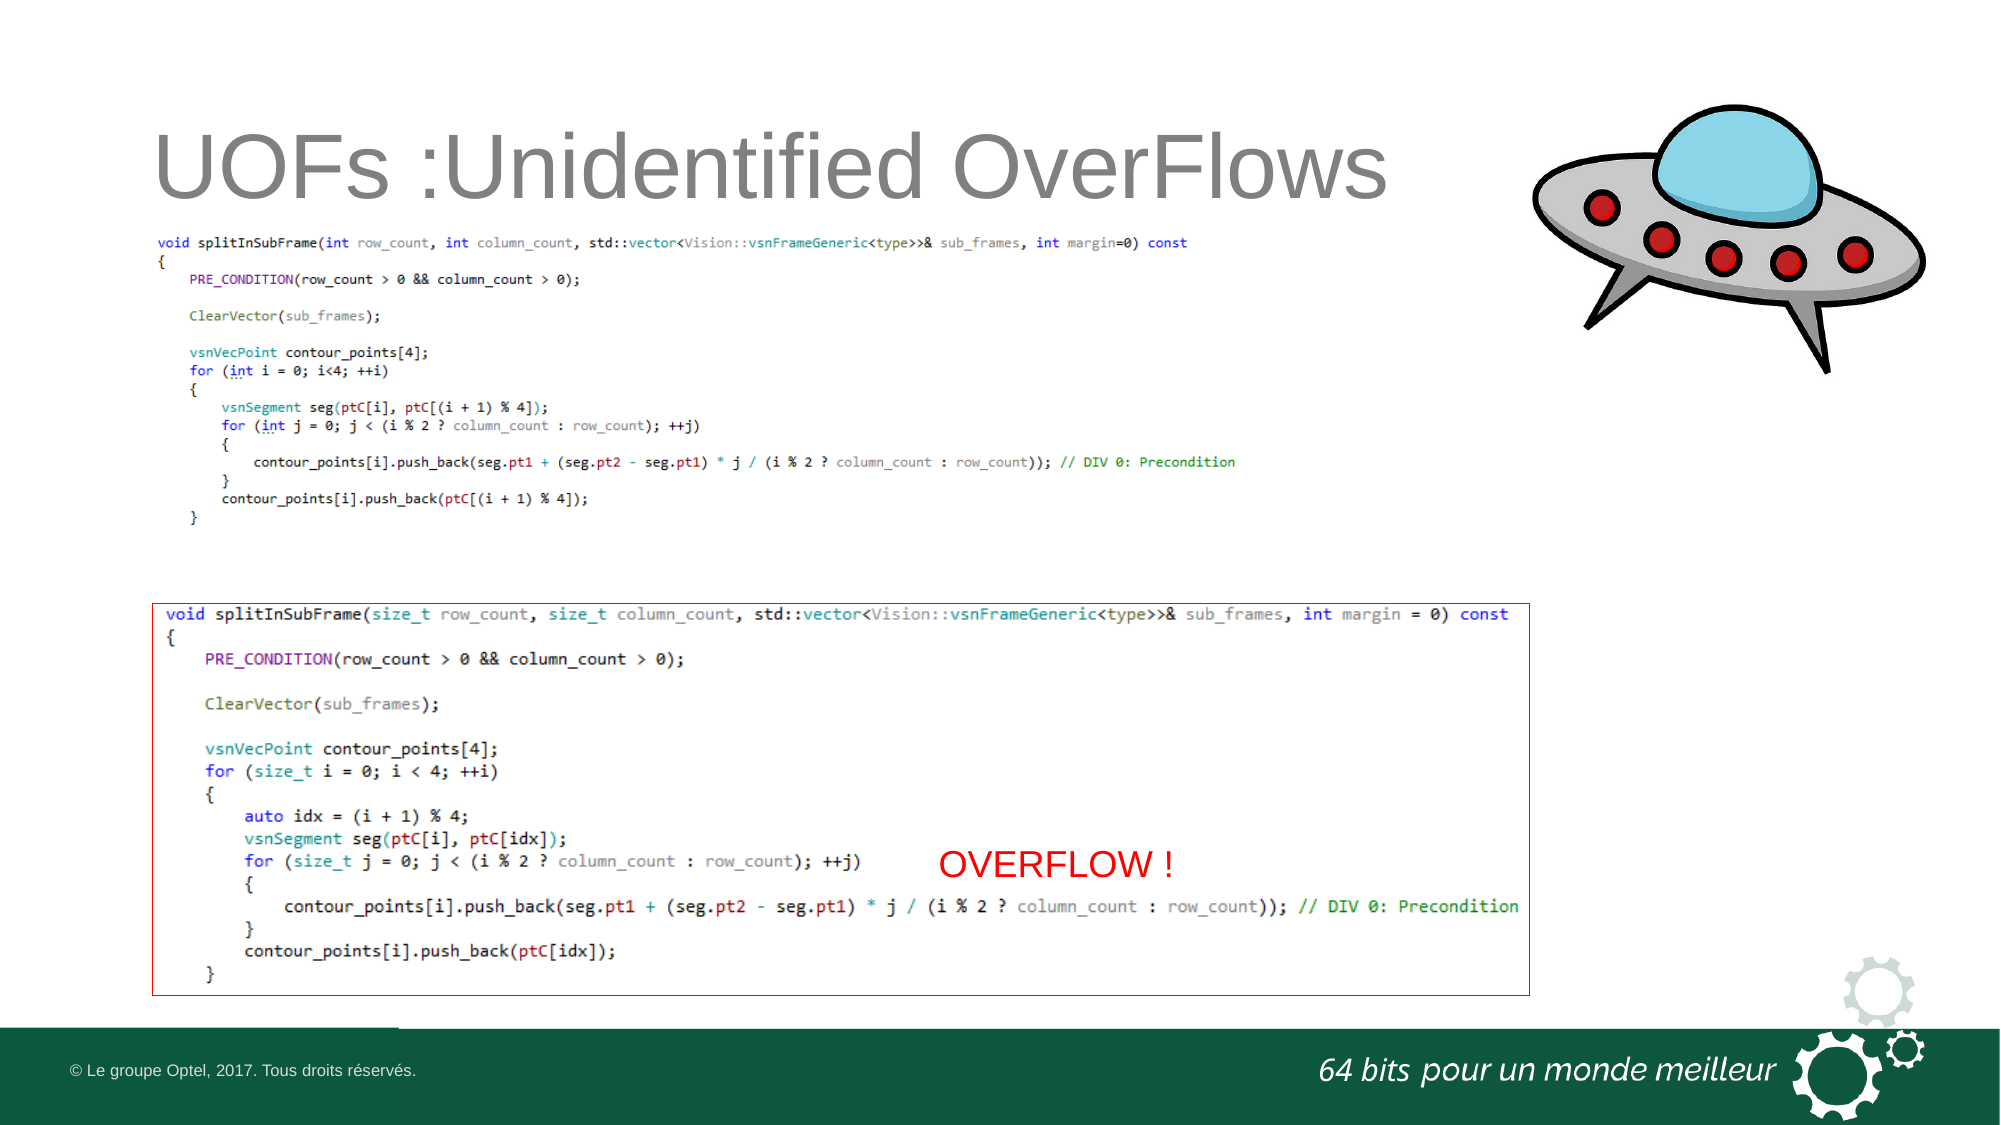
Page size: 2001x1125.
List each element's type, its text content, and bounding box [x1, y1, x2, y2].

title UOFs :Unidentified OverFlows [137, 59, 1623, 278]
picture [152, 101, 2000, 1125]
